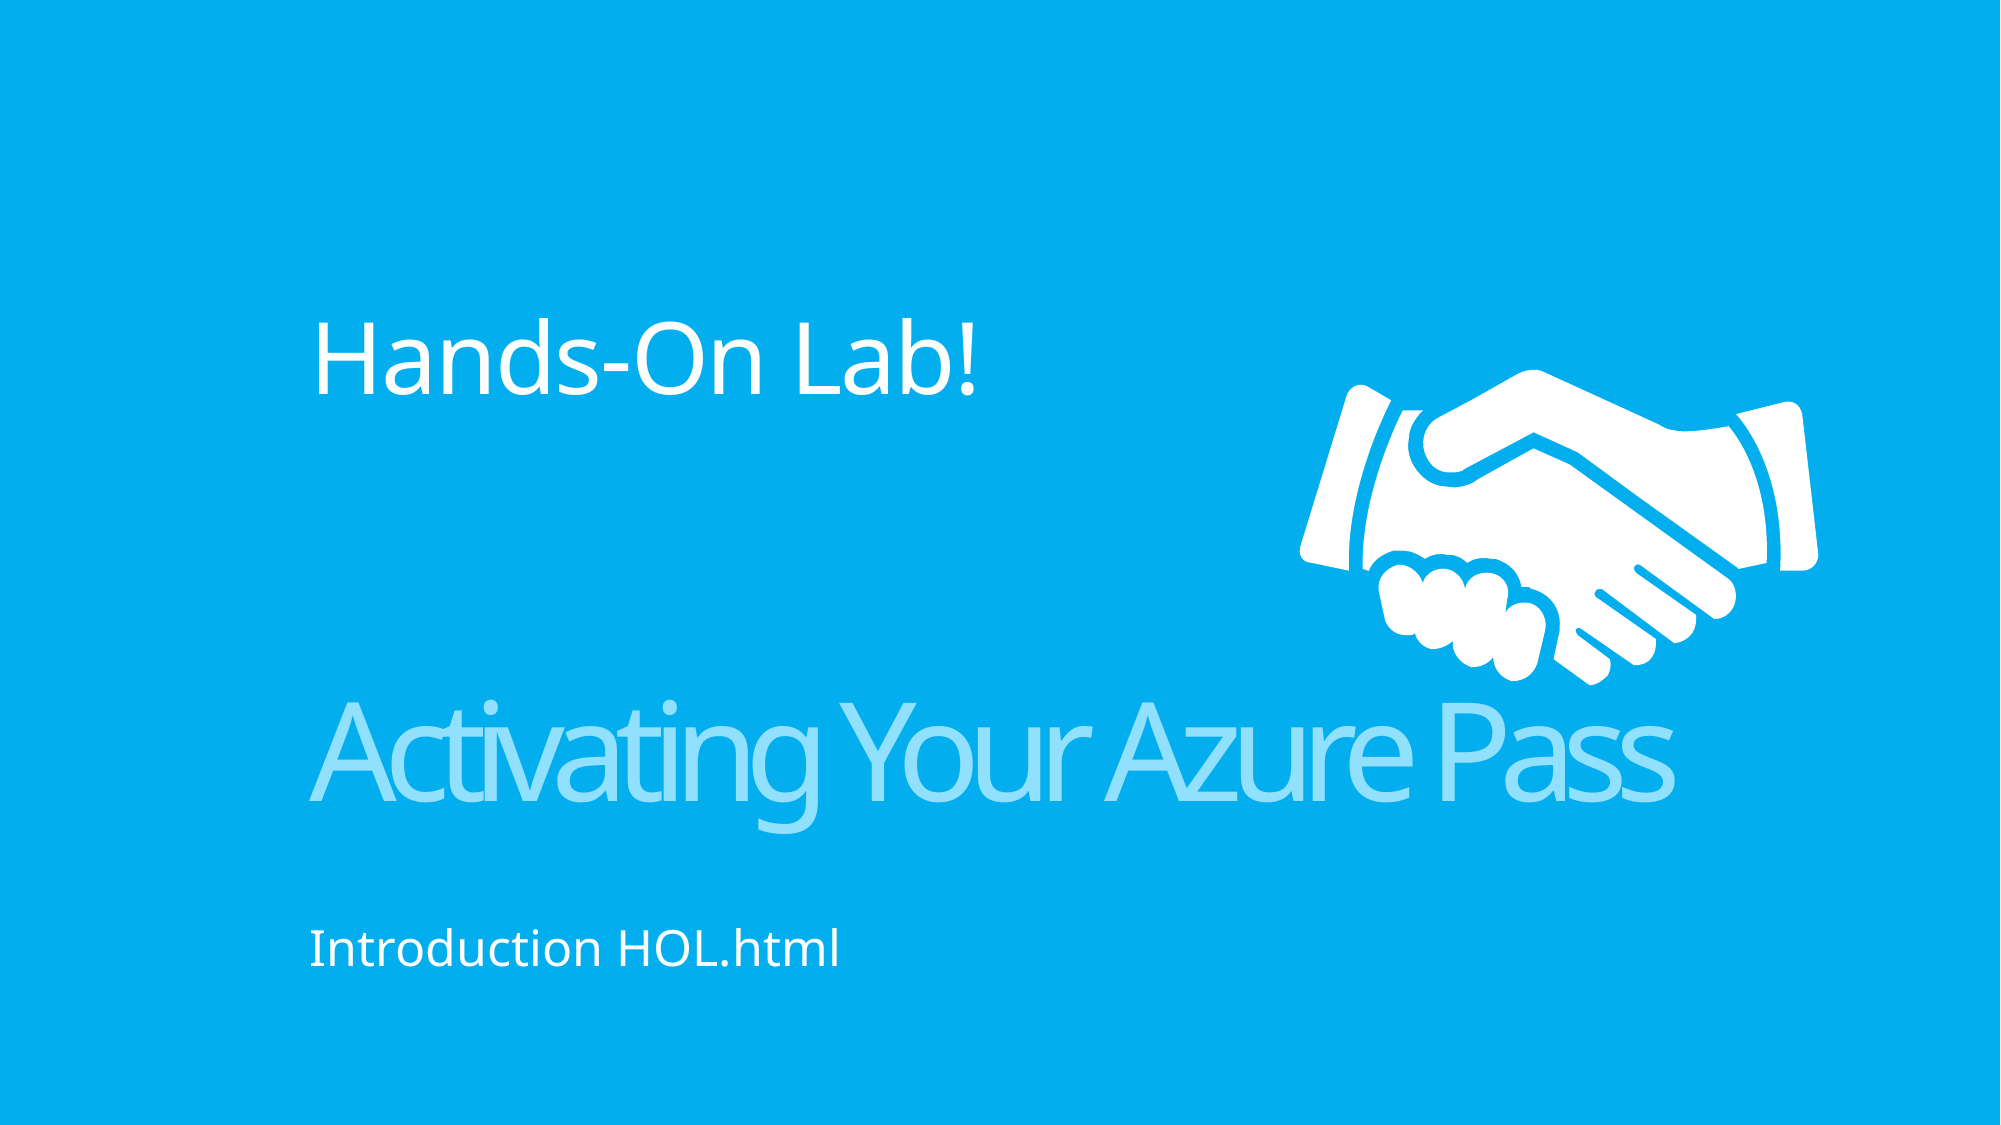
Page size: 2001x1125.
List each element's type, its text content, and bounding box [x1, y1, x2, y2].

subtitle Introduction HOL.html [309, 923, 1628, 1000]
title Hands-On Lab! [309, 237, 1000, 488]
list Activating Your Azure Pass [309, 682, 1766, 892]
